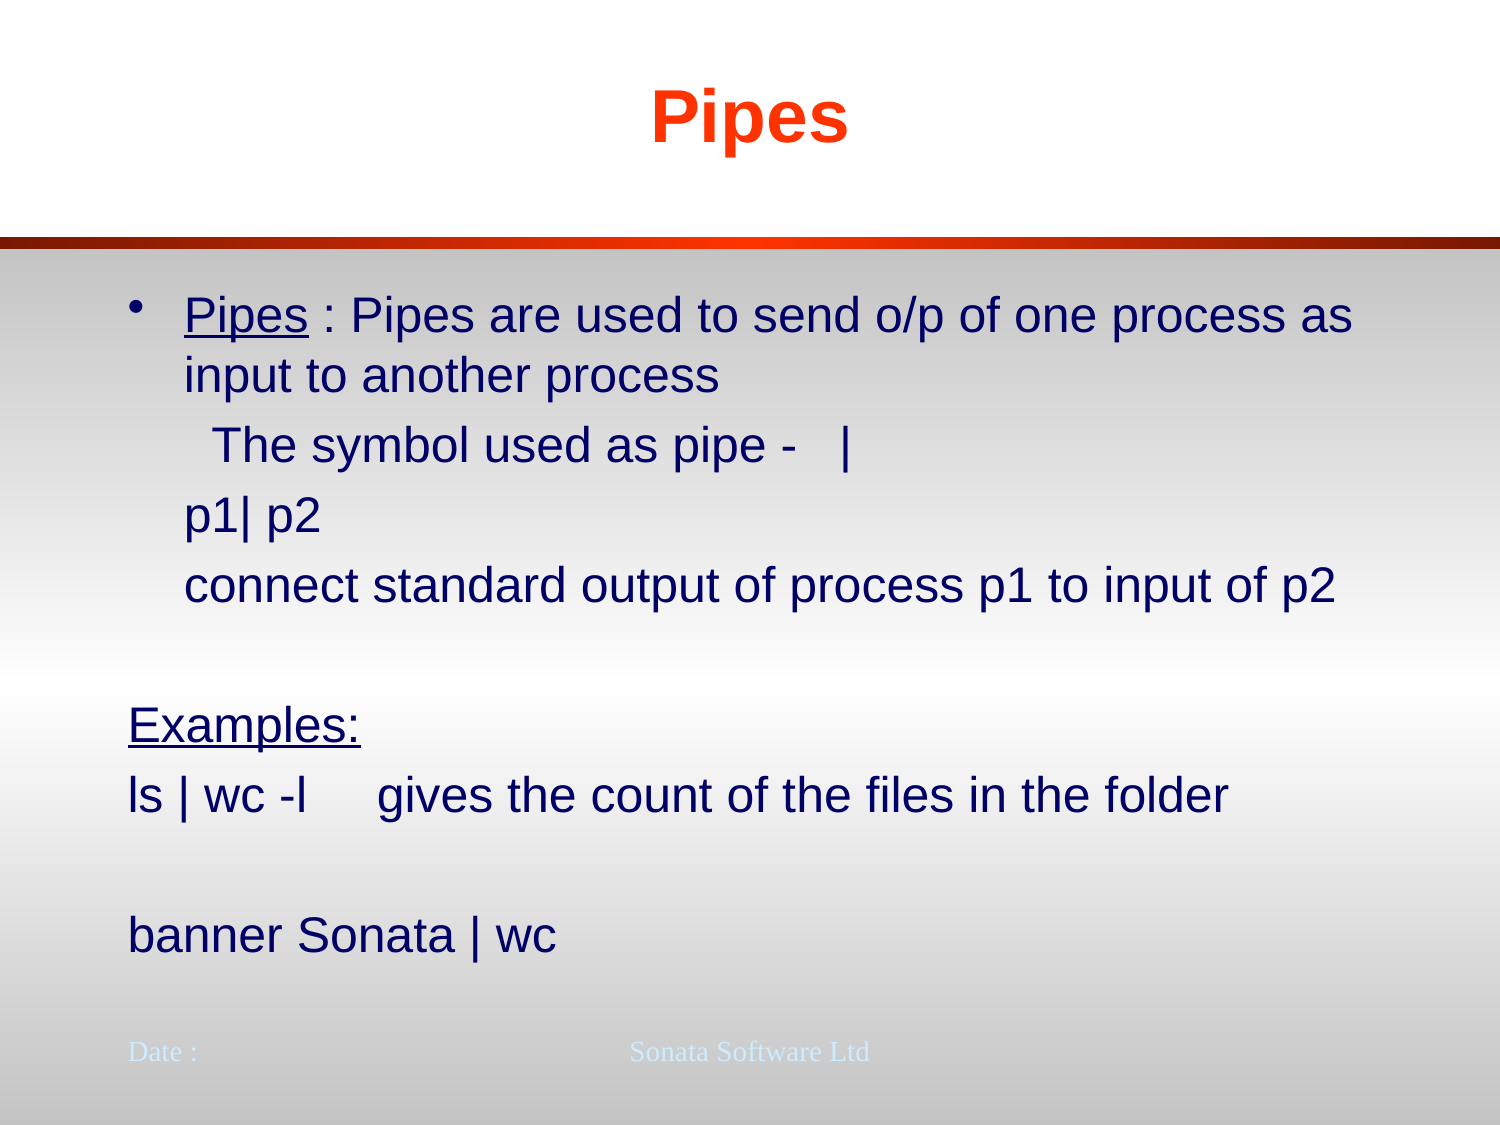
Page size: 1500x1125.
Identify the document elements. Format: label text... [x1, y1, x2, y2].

slide_number Date : [112, 1025, 425, 1100]
list Pipes : Pipes are used to send o/p of one process as input to another process The symbol used as pipe - | p1| p2 connect standard output of process p1 to input of p2 Examples: ls | wc -l gives the count of the files in the folder banner Sonata | wc [112, 275, 1388, 1000]
footer Sonata Software Ltd [512, 1025, 988, 1100]
title Pipes [112, 50, 1388, 175]
